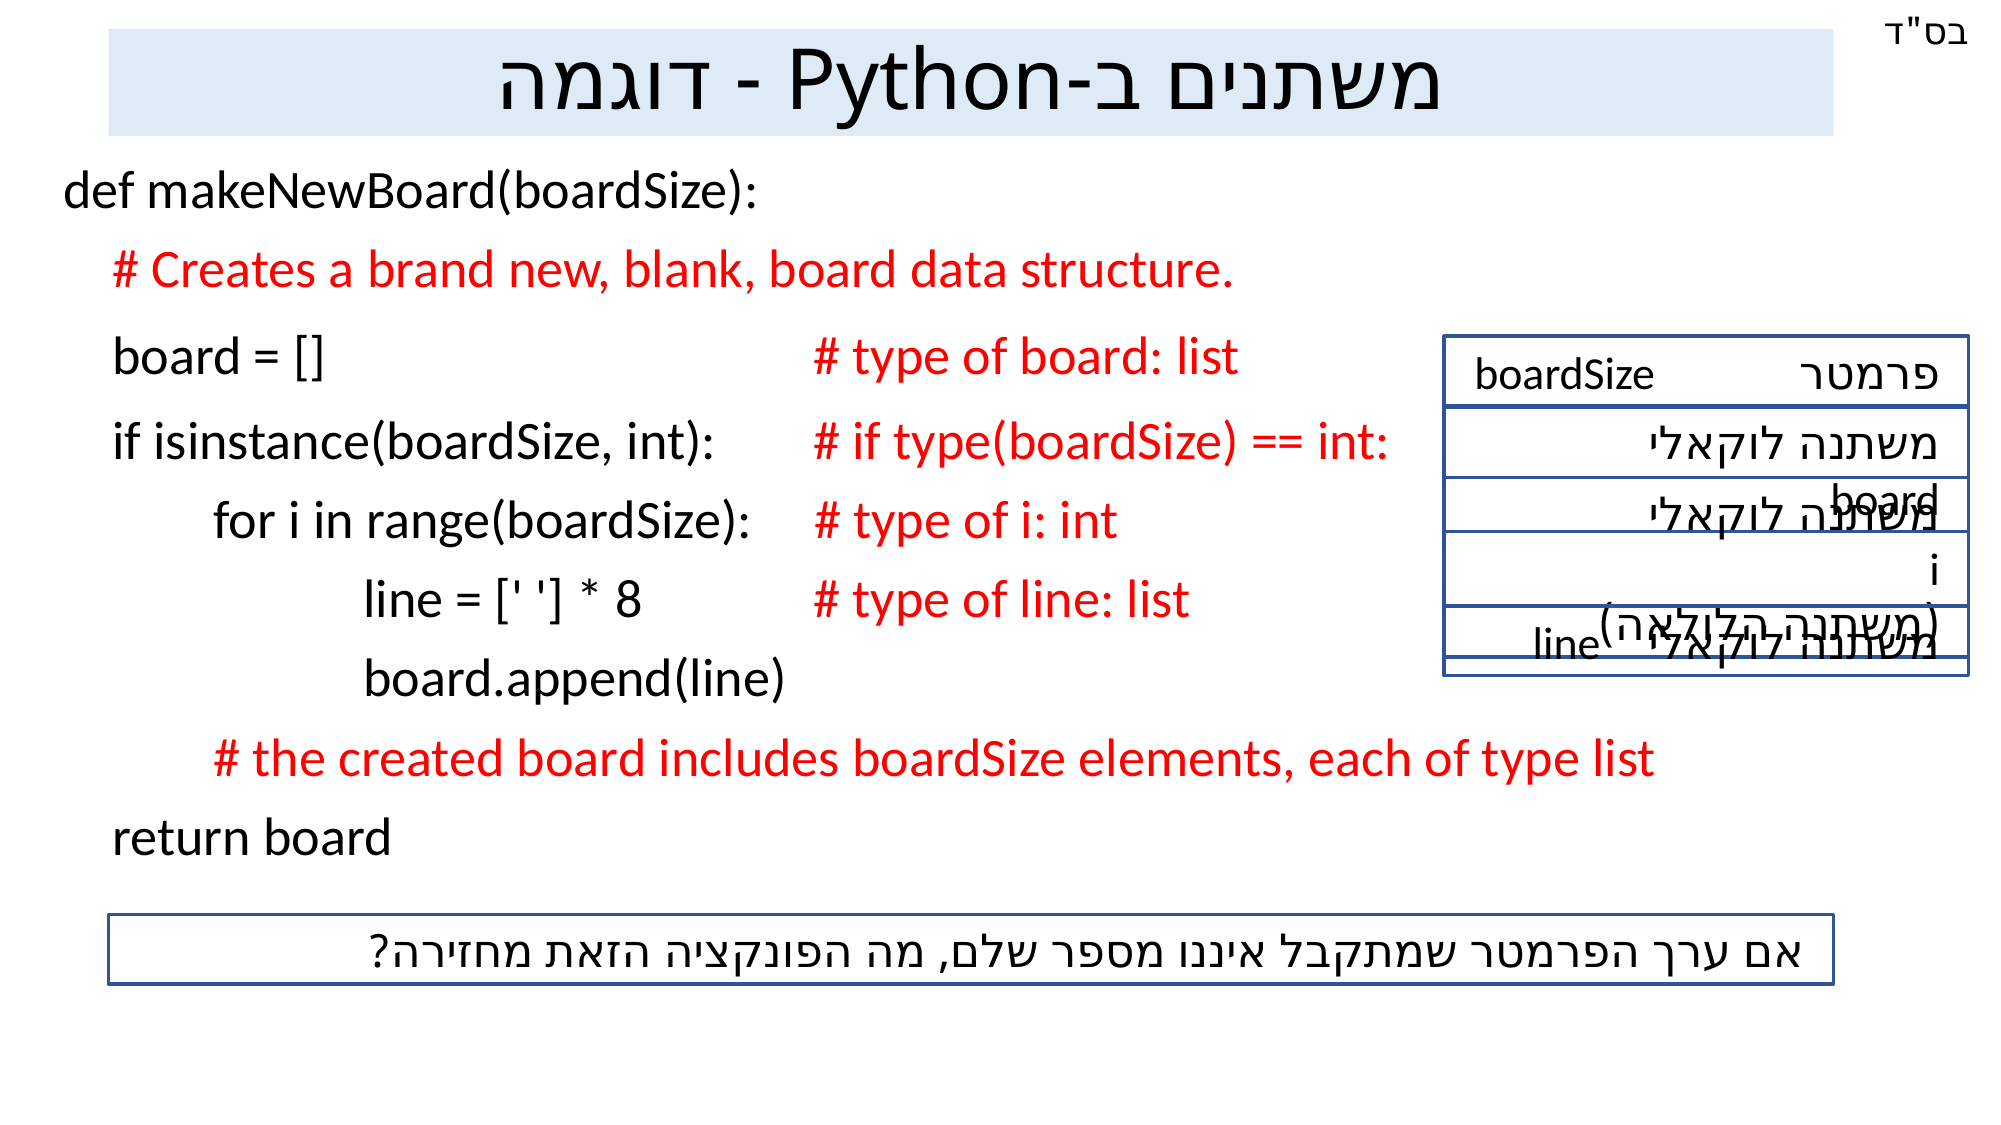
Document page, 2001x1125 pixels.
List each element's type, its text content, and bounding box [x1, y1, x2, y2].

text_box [1444, 336, 1969, 677]
text_box משתנים ב-Python - דוגמה [108, 28, 1834, 136]
list def makeNewBoard(boardSize): # Creates a brand new, blank, board data structure. board = [] # type of board: list if isinstance(boardSize, int): # if type(boardSize) == int: for i in range(boardSize): # type of i: int line = [' '] * 8 # type of line: list board.append(line) # the created board includes boardSize elements, each of type list return board [48, 153, 1943, 859]
text_box אם ערך הפרמטר שמתקבל איננו מספר שלם, מה הפונקציה הזאת מחזירה? [108, 914, 1834, 985]
